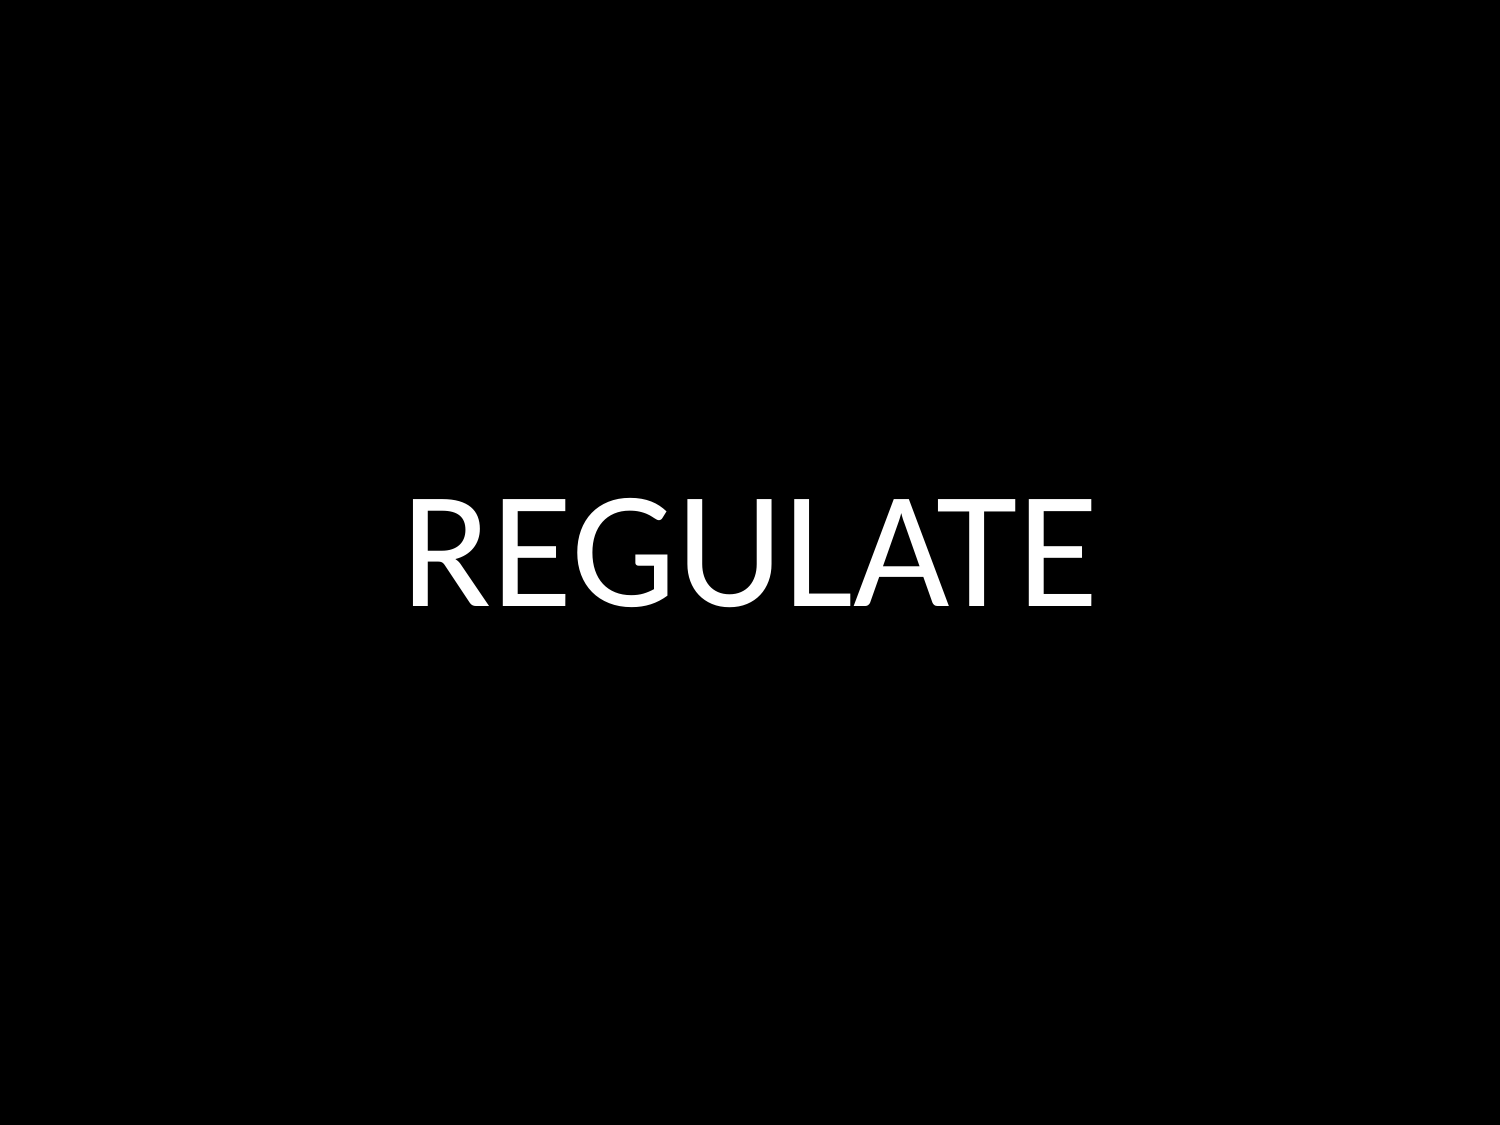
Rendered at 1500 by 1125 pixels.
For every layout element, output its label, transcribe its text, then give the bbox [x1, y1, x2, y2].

text_box REGULATE [386, 432, 1115, 648]
